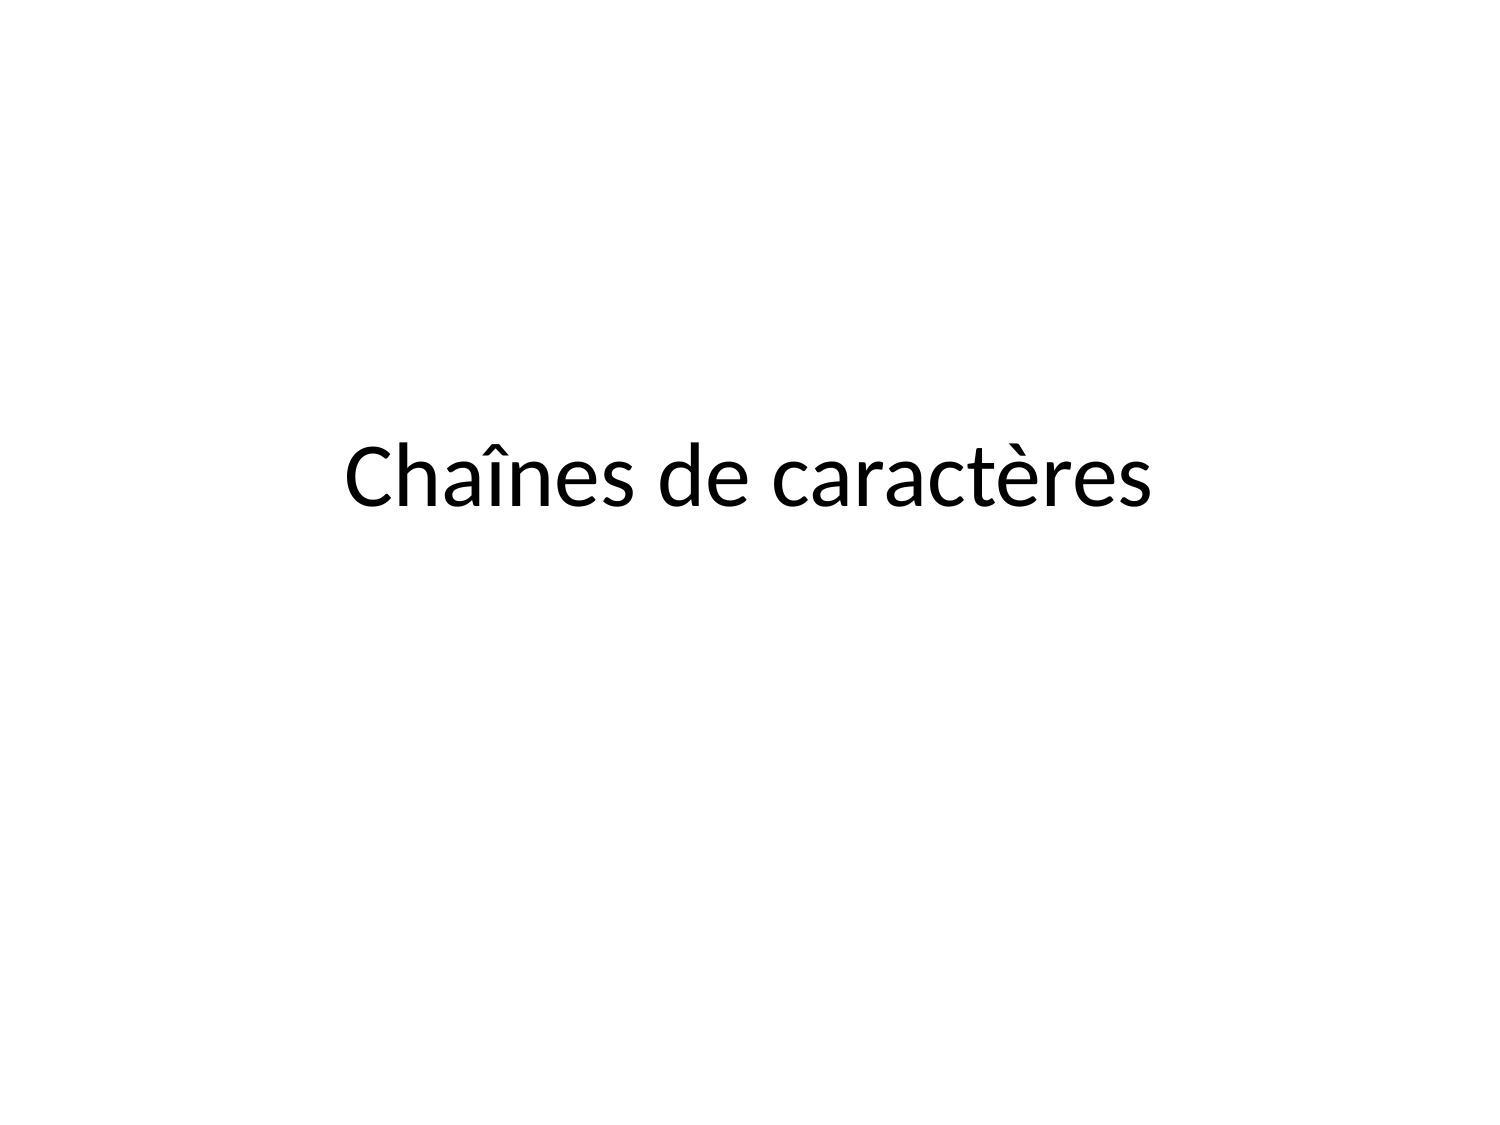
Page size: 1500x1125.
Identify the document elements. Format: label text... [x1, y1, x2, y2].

title Chaînes de caractères [112, 349, 1388, 591]
